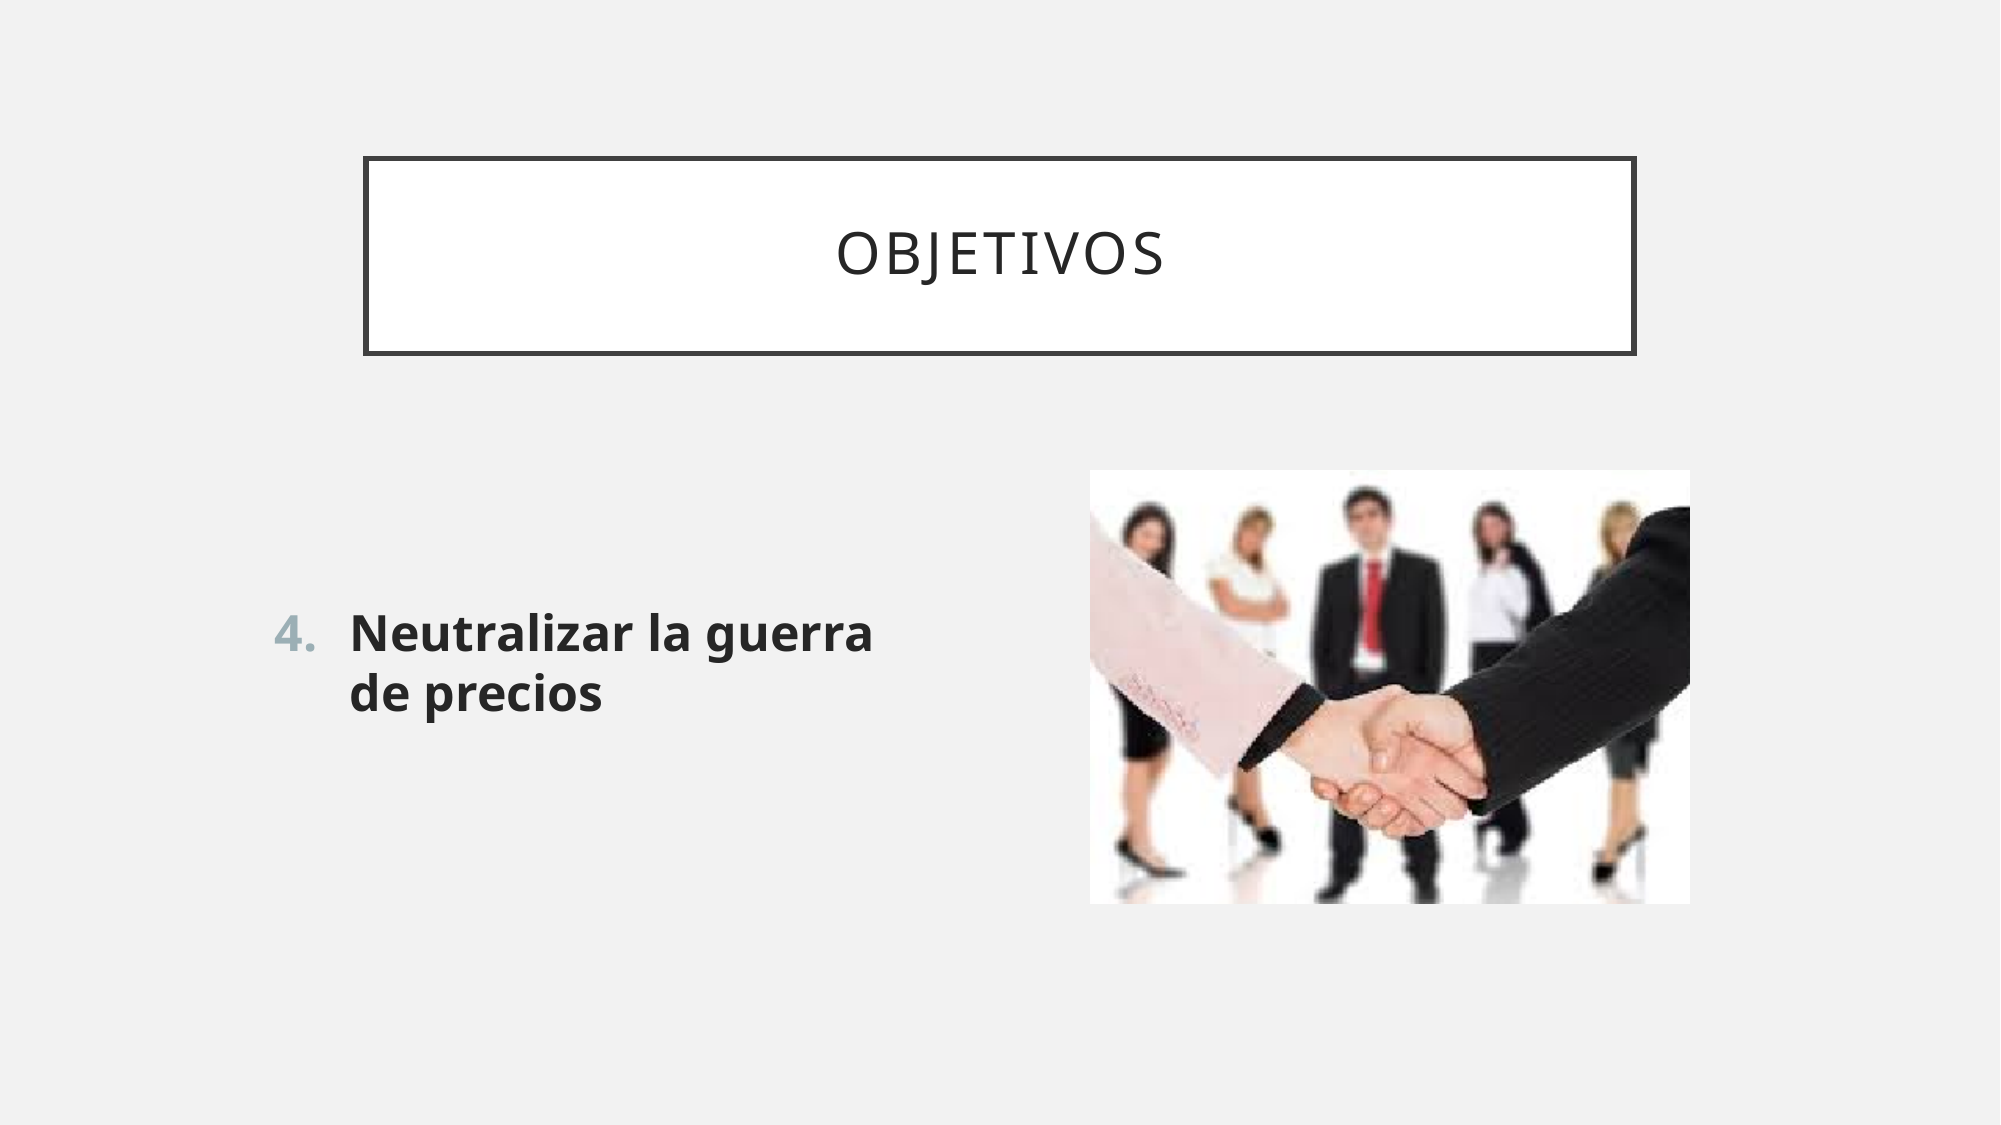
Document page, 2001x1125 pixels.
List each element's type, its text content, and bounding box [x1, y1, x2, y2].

list Neutralizar la guerra de precios [259, 432, 961, 942]
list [1090, 470, 1690, 904]
title OBJETIVOS [363, 156, 1637, 356]
